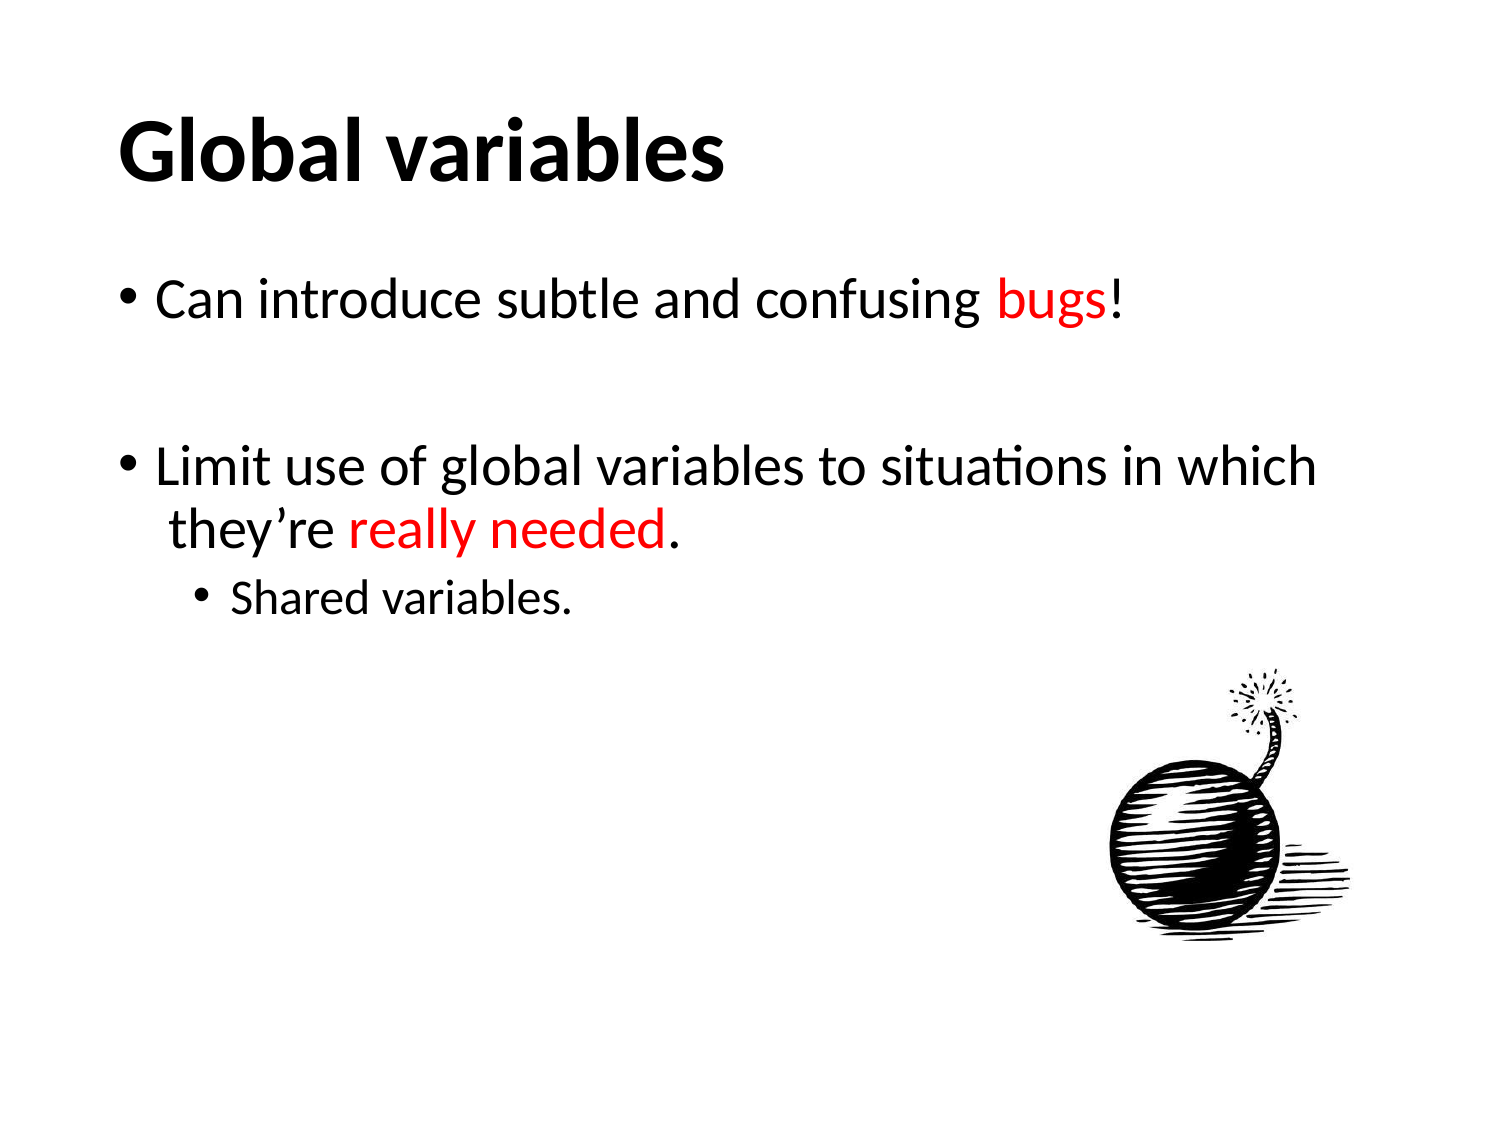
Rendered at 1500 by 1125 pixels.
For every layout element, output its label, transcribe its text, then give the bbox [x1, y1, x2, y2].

title Global variables [116, 48, 876, 239]
text_box Can introduce subtle and confusing bugs! Limit use of global variables to situations in which they’re really needed. Shared variables. [115, 258, 1332, 625]
text_box [1105, 668, 1354, 941]
